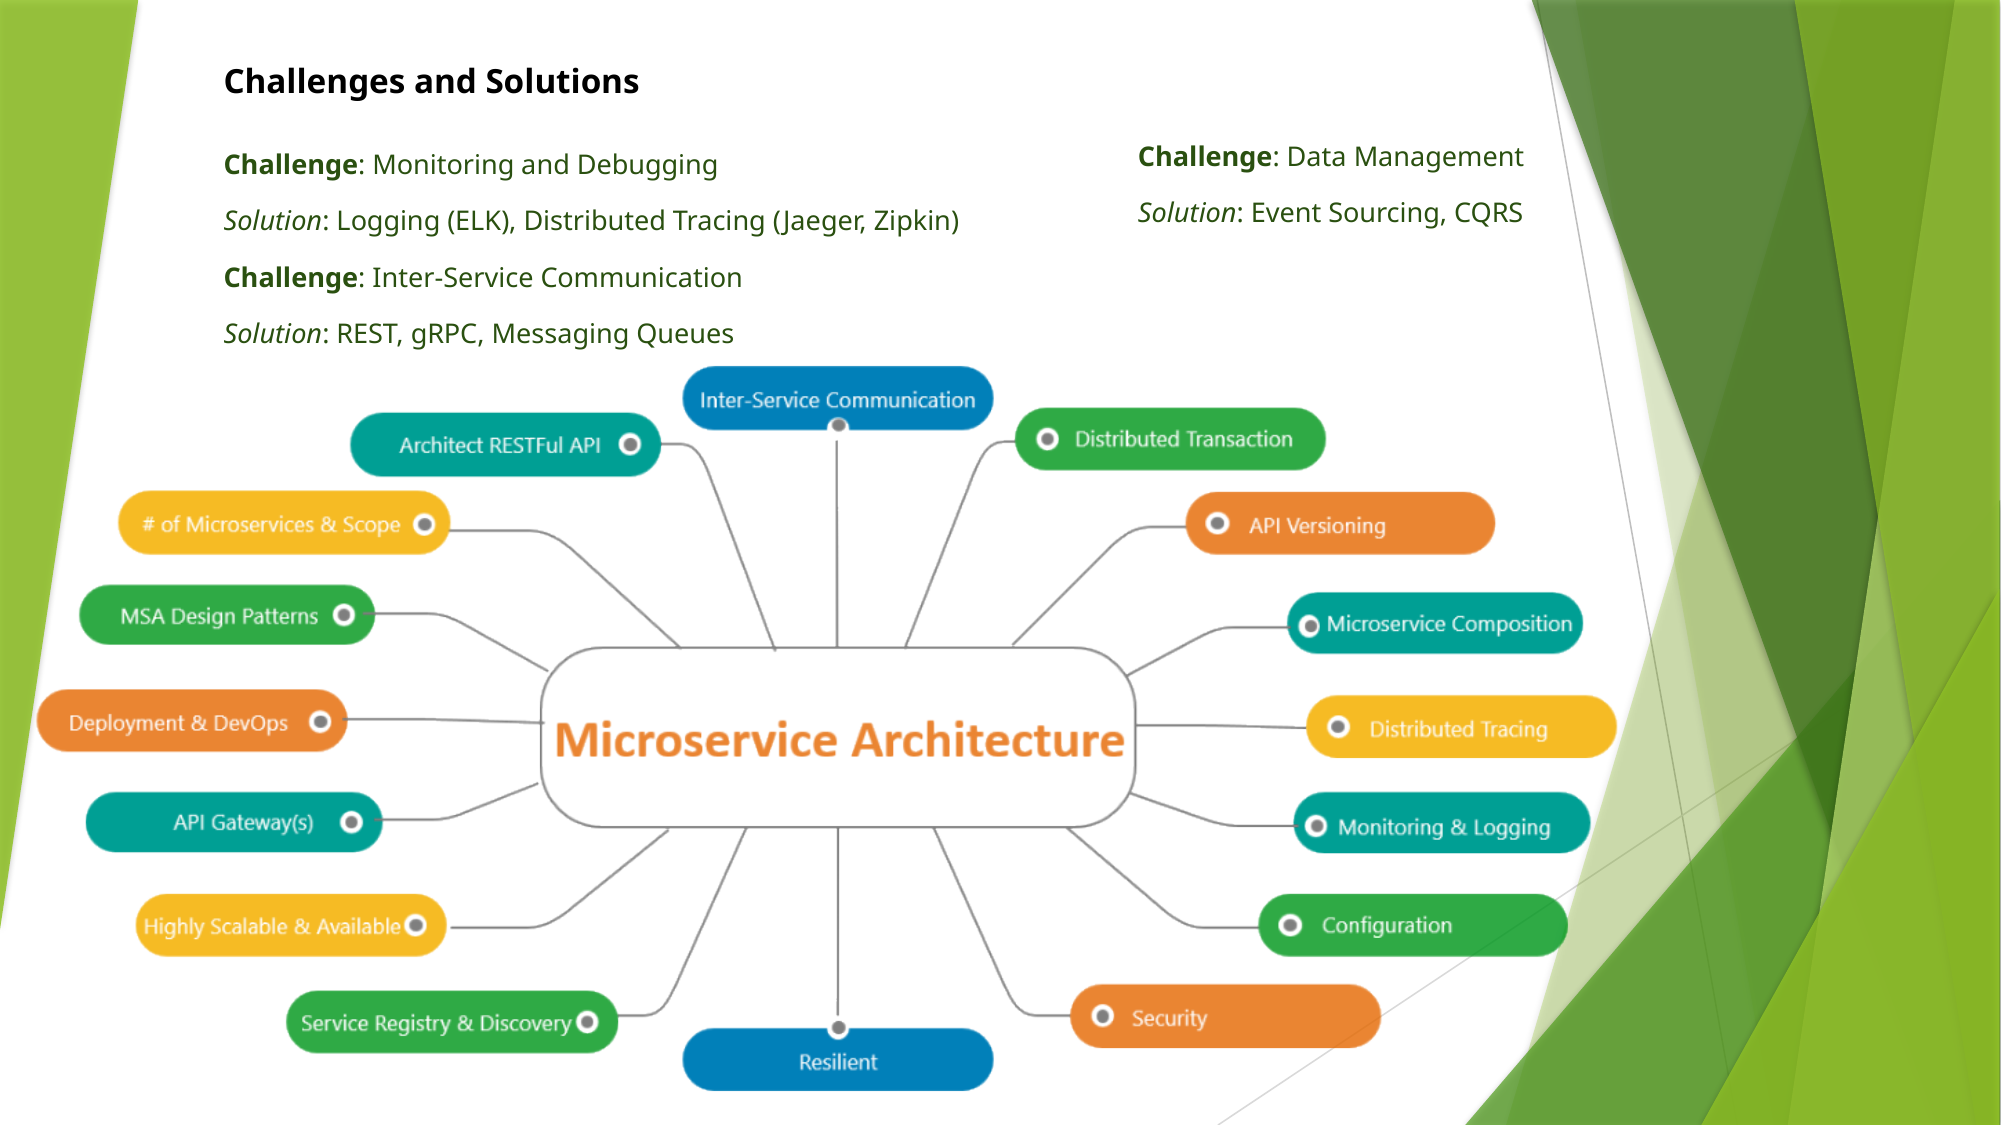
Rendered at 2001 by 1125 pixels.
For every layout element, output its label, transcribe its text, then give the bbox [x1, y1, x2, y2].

text_box Challenges and Solutions Challenge: Monitoring and Debugging Solution: Logging (ELK), Distributed Tracing (Jaeger, Zipkin) Challenge: Inter-Service Communication Solution: REST, gRPC, Messaging Queues [133, 9, 1137, 355]
picture [25, 355, 1632, 1102]
text_box Challenge: Data Management Solution: Event Sourcing, CQRS [1047, 58, 1702, 327]
